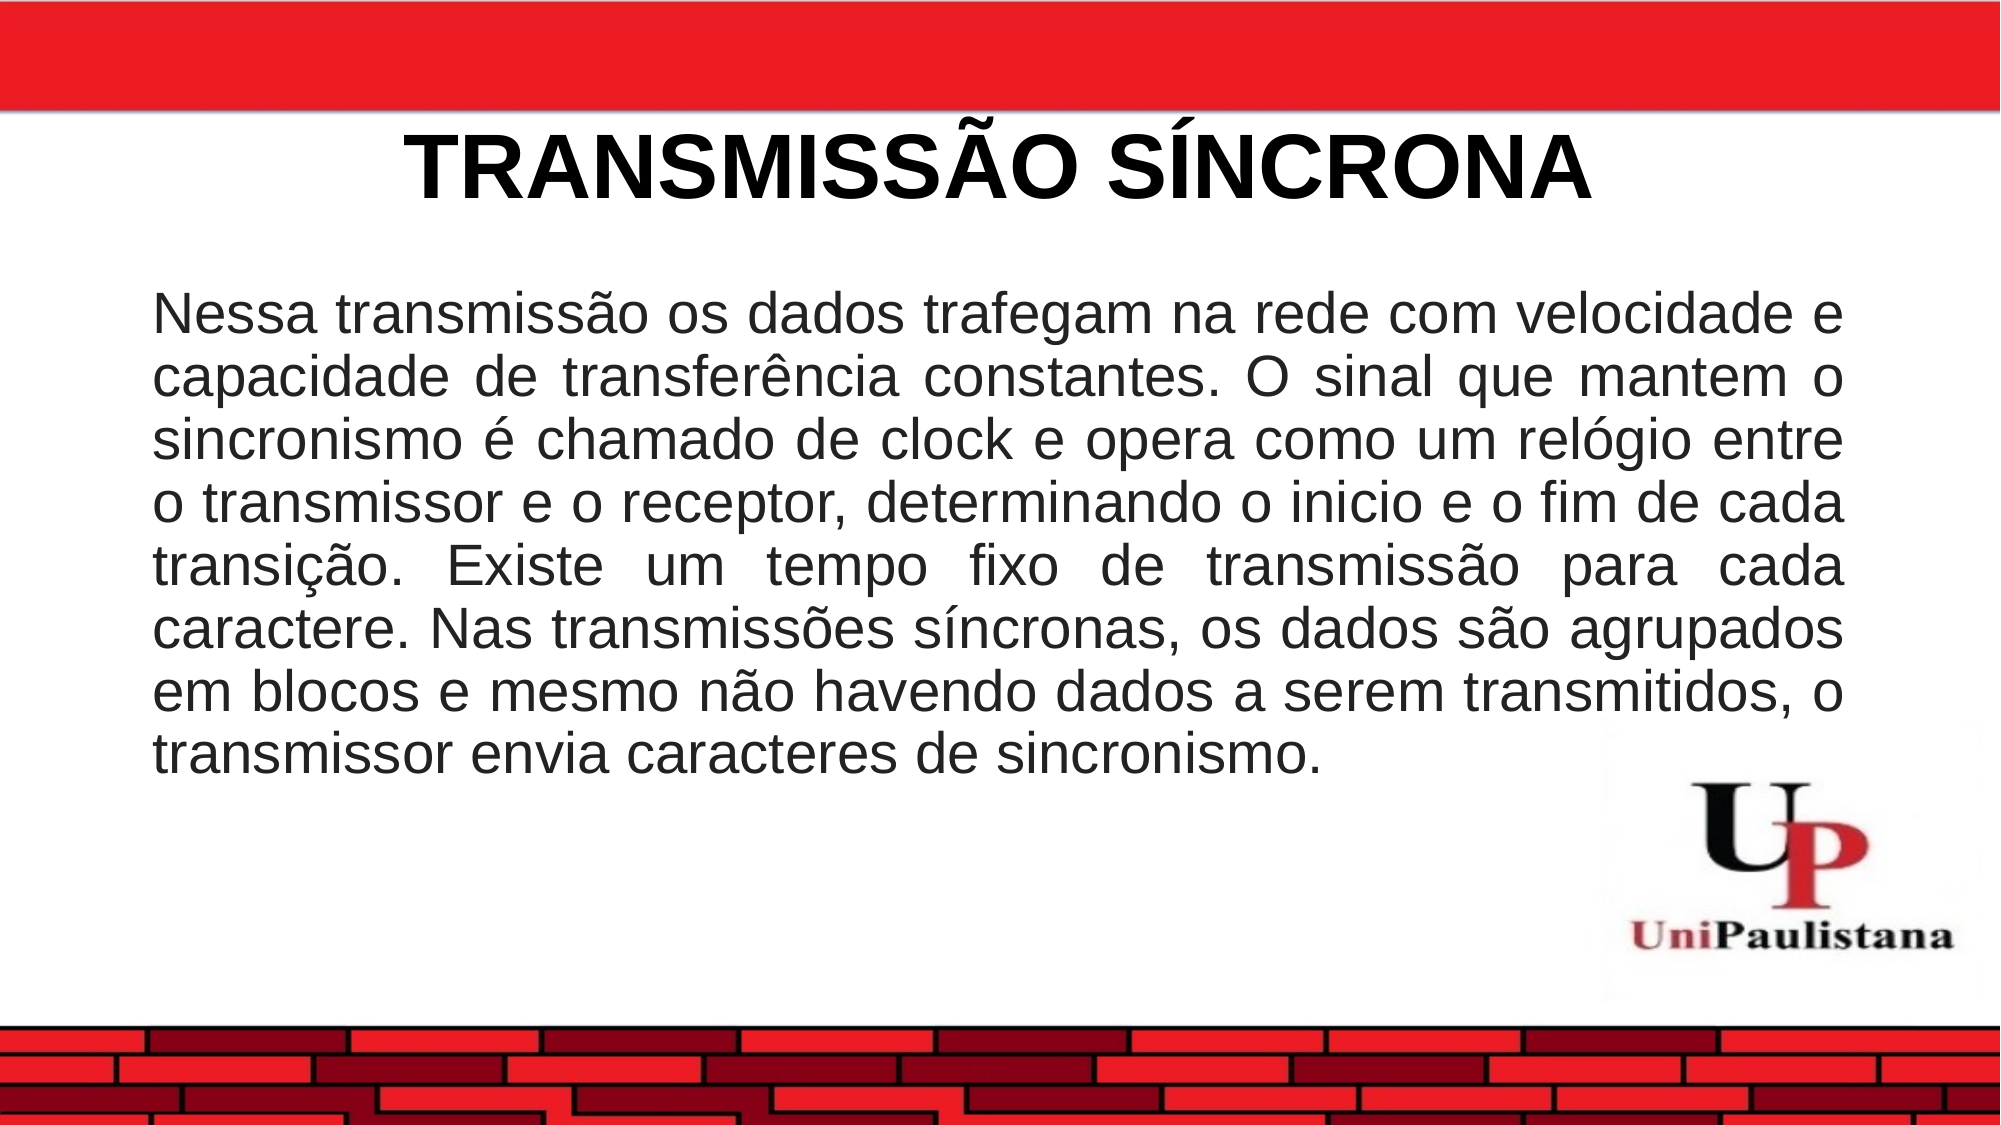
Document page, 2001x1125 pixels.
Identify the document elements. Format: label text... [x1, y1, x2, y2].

picture [0, 0, 2000, 1125]
list Nessa transmissão os dados trafegam na rede com velocidade e capacidade de transferência constantes. O sinal que mantem o sincronismo é chamado de clock e opera como um relógio entre o transmissor e o receptor, determinando o inicio e o fim de cada transição. Existe um tempo fixo de transmissão para cada caractere. Nas transmissões síncronas, os dados são agrupados em blocos e mesmo não havendo dados a serem transmitidos, o transmissor envia caracteres de sincronismo. [137, 276, 1863, 990]
title TRANSMISSÃO SÍNCRONA [137, 59, 1863, 276]
